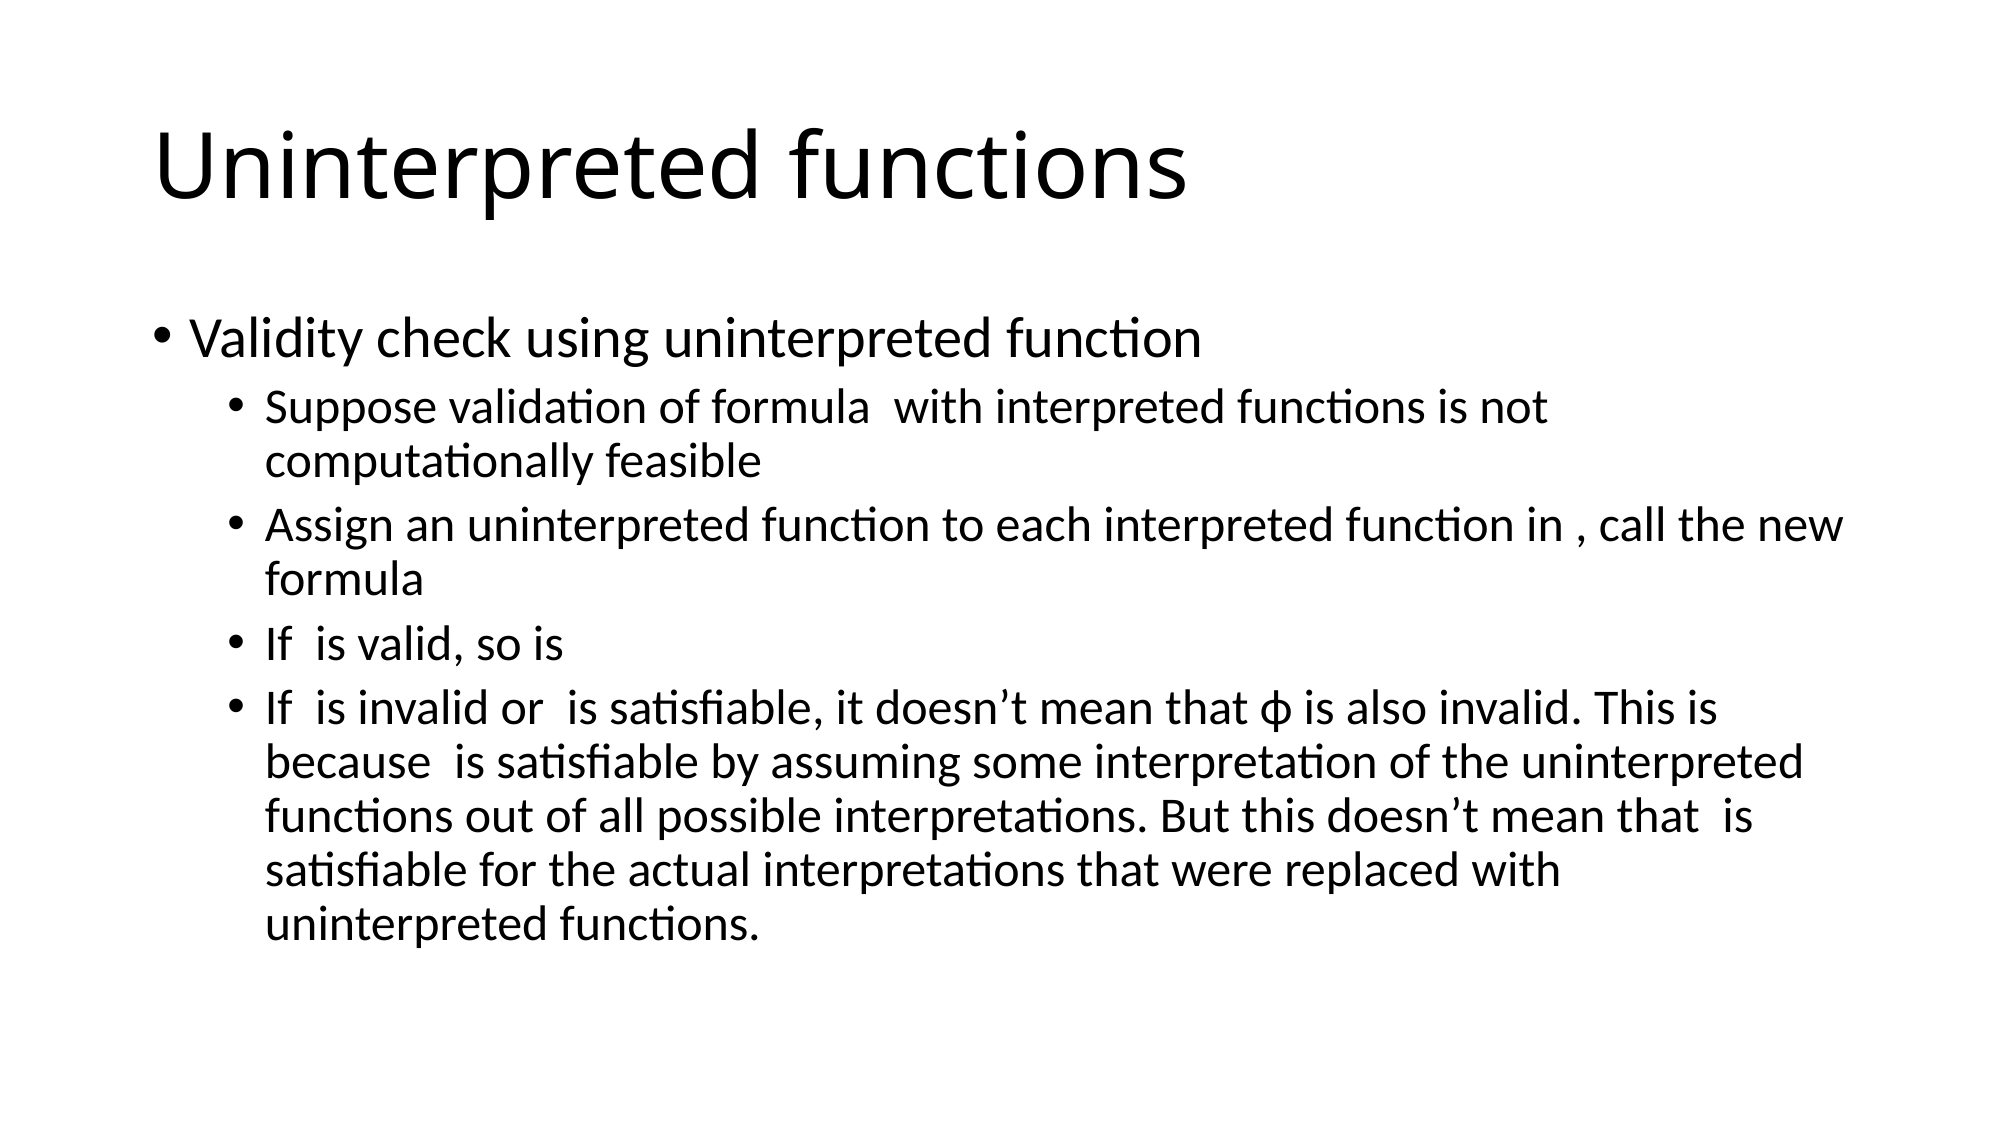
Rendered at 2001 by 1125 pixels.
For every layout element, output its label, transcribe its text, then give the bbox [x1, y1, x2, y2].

title Uninterpreted functions [137, 59, 1863, 278]
